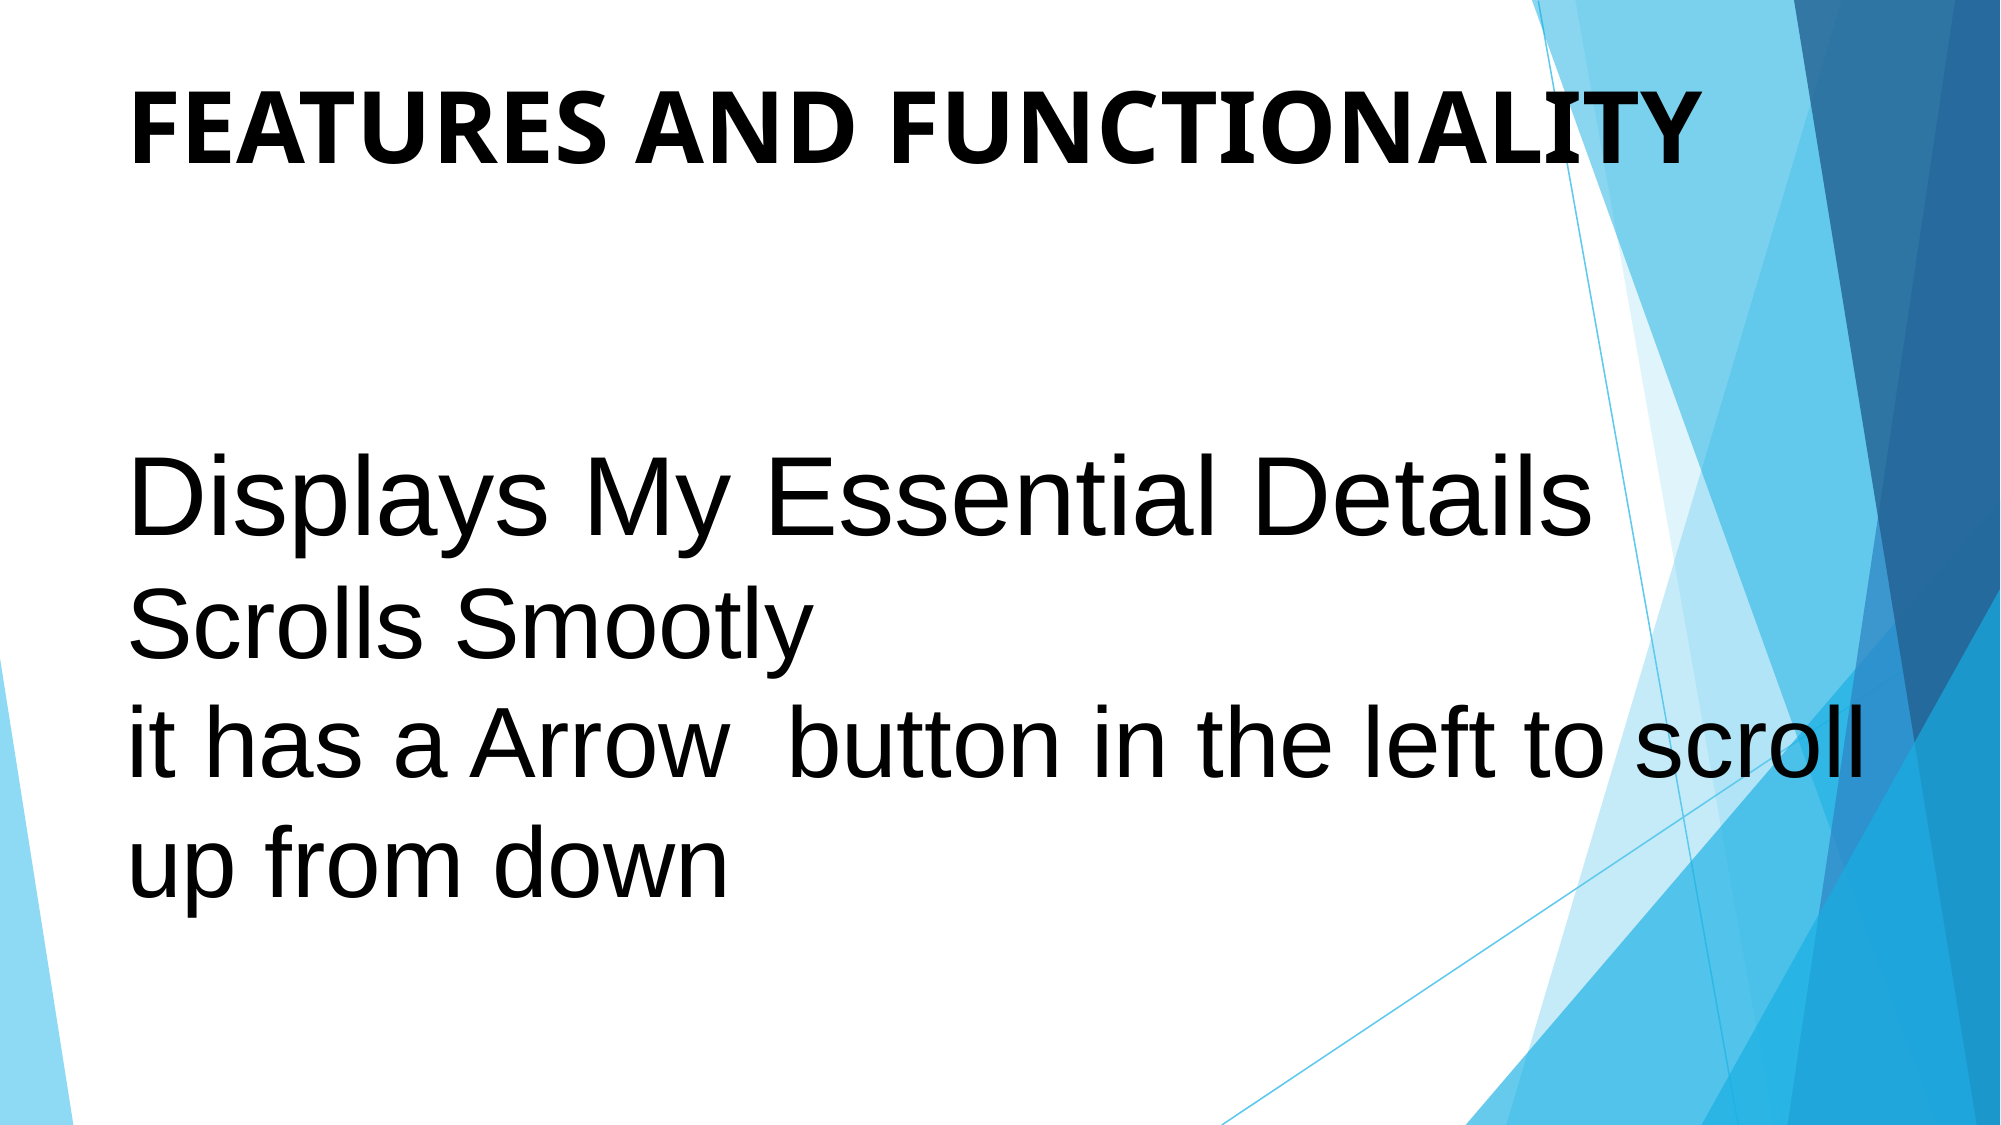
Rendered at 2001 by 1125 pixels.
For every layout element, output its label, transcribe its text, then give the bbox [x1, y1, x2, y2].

title FEATURES AND FUNCTIONALITY Displays My Essential Details Scrolls Smootly it has a Arrow button in the left to scroll up from down [123, 63, 1877, 1048]
